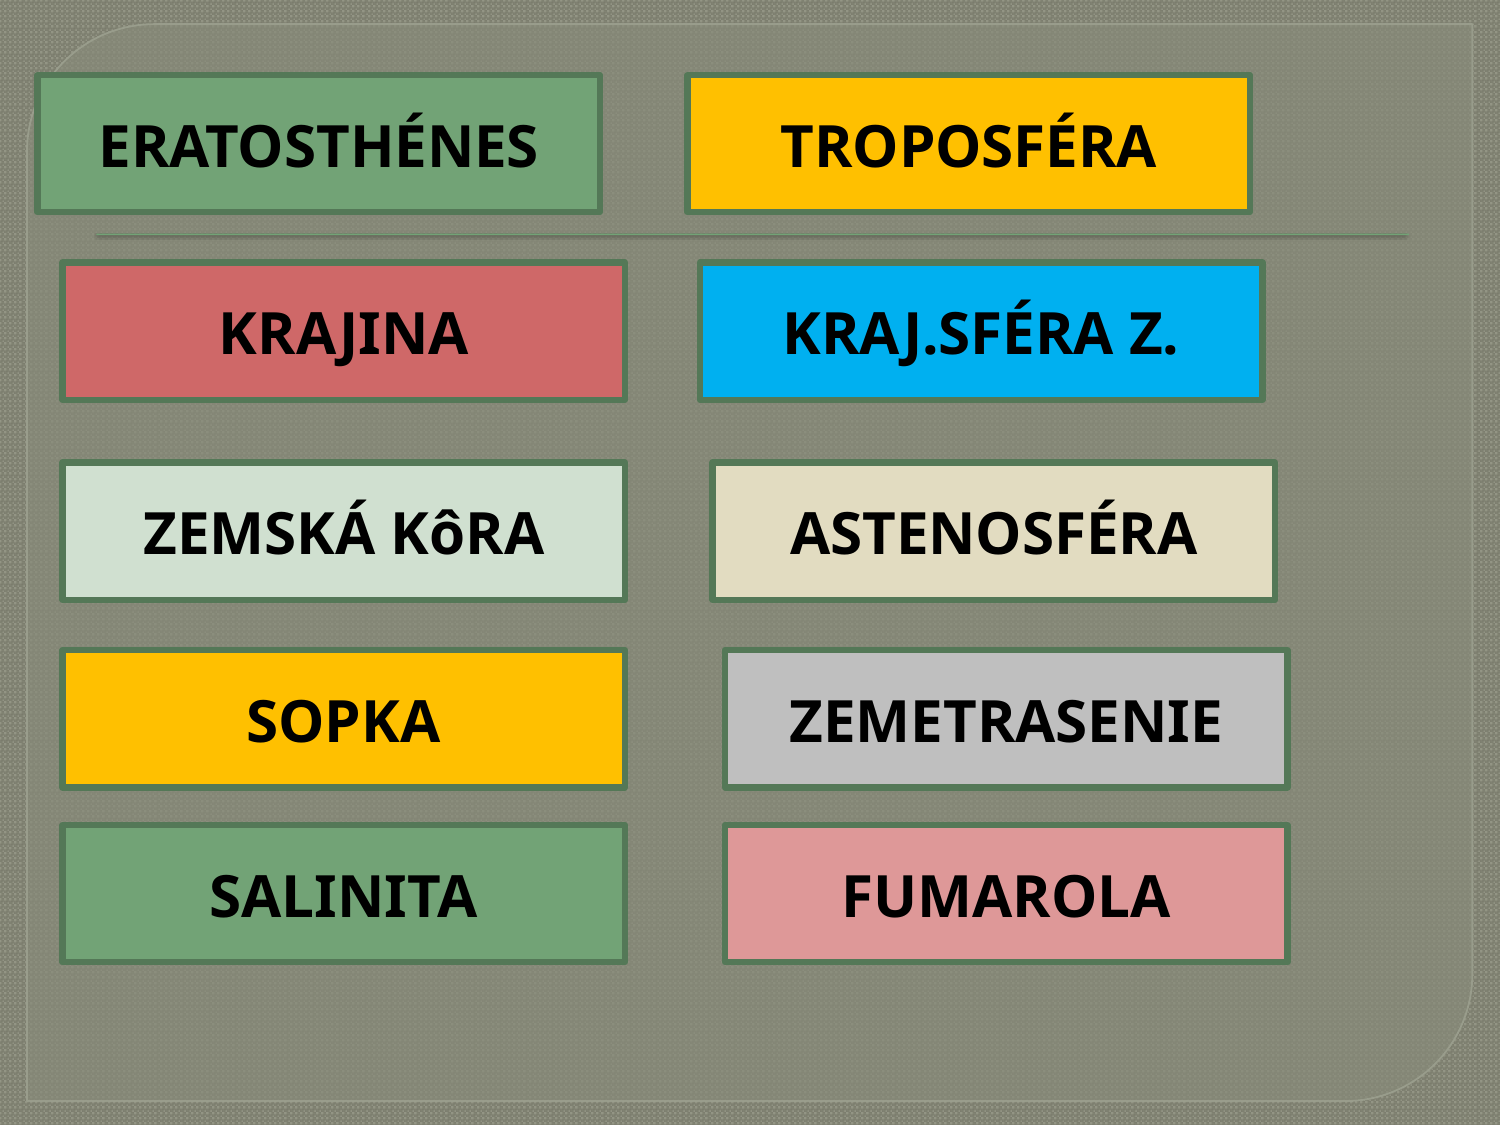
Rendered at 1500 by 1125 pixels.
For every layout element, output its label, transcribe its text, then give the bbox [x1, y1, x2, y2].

text_box TROPOSFÉRA [684, 72, 1253, 215]
text_box KRAJINA [59, 259, 628, 403]
text_box SALINITA [59, 822, 628, 965]
text_box ZEMSKÁ KôRA [59, 459, 628, 603]
text_box SOPKA [59, 647, 628, 791]
text_box KRAJ.SFÉRA Z. [697, 259, 1266, 403]
text_box ZEMETRASENIE [722, 647, 1291, 791]
text_box ASTENOSFÉRA [709, 459, 1278, 603]
text_box ERATOSTHÉNES [34, 72, 603, 215]
text_box FUMAROLA [722, 822, 1291, 965]
